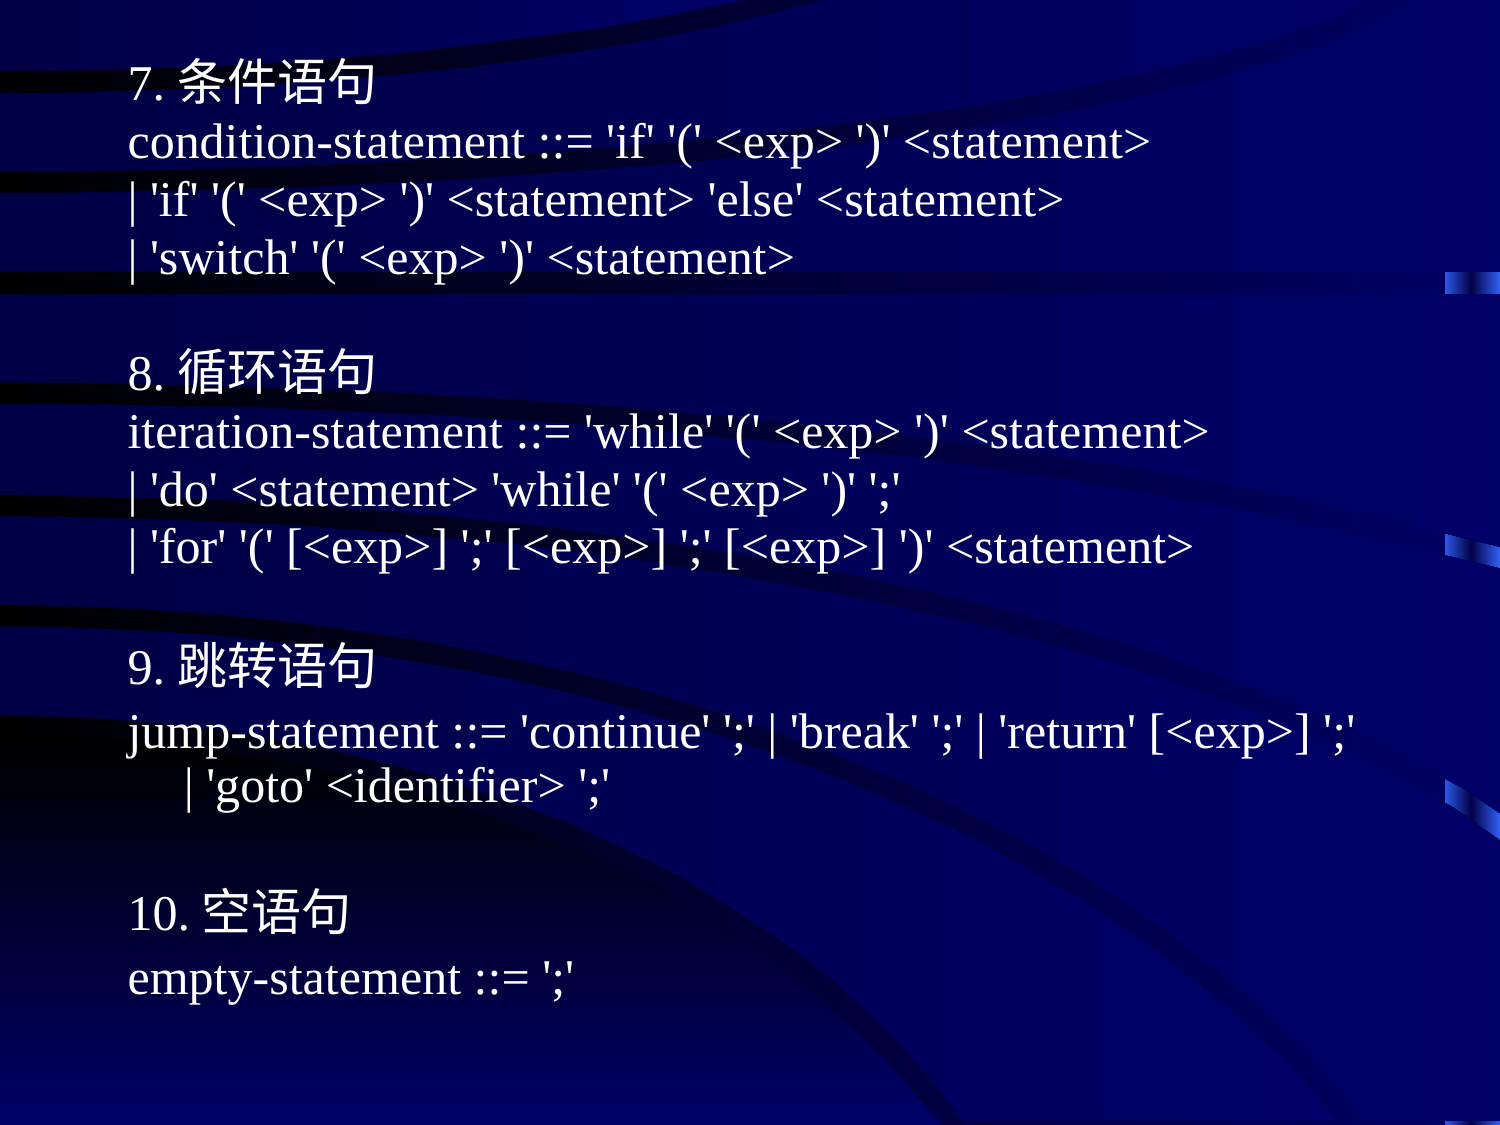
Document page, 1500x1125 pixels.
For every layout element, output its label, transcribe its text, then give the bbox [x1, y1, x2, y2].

list 7.条件语句 condition-statement ::= 'if' '(' <exp> ')' <statement> | 'if' '(' <exp> ')' <statement> 'else' <statement> | 'switch' '(' <exp> ')' <statement> 8.循环语句 iteration-statement ::= 'while' '(' <exp> ')' <statement> | 'do' <statement> 'while' '(' <exp> ')' ';' | 'for' '(' [<exp>] ';' [<exp>] ';' [<exp>] ')' <statement> 9.跳转语句 jump-statement ::= 'continue' ';' | 'break' ';' | 'return' [<exp>] ';' | 'goto' <identifier> ';' 10.空语句 empty-statement ::= ';' [112, 54, 1388, 1001]
